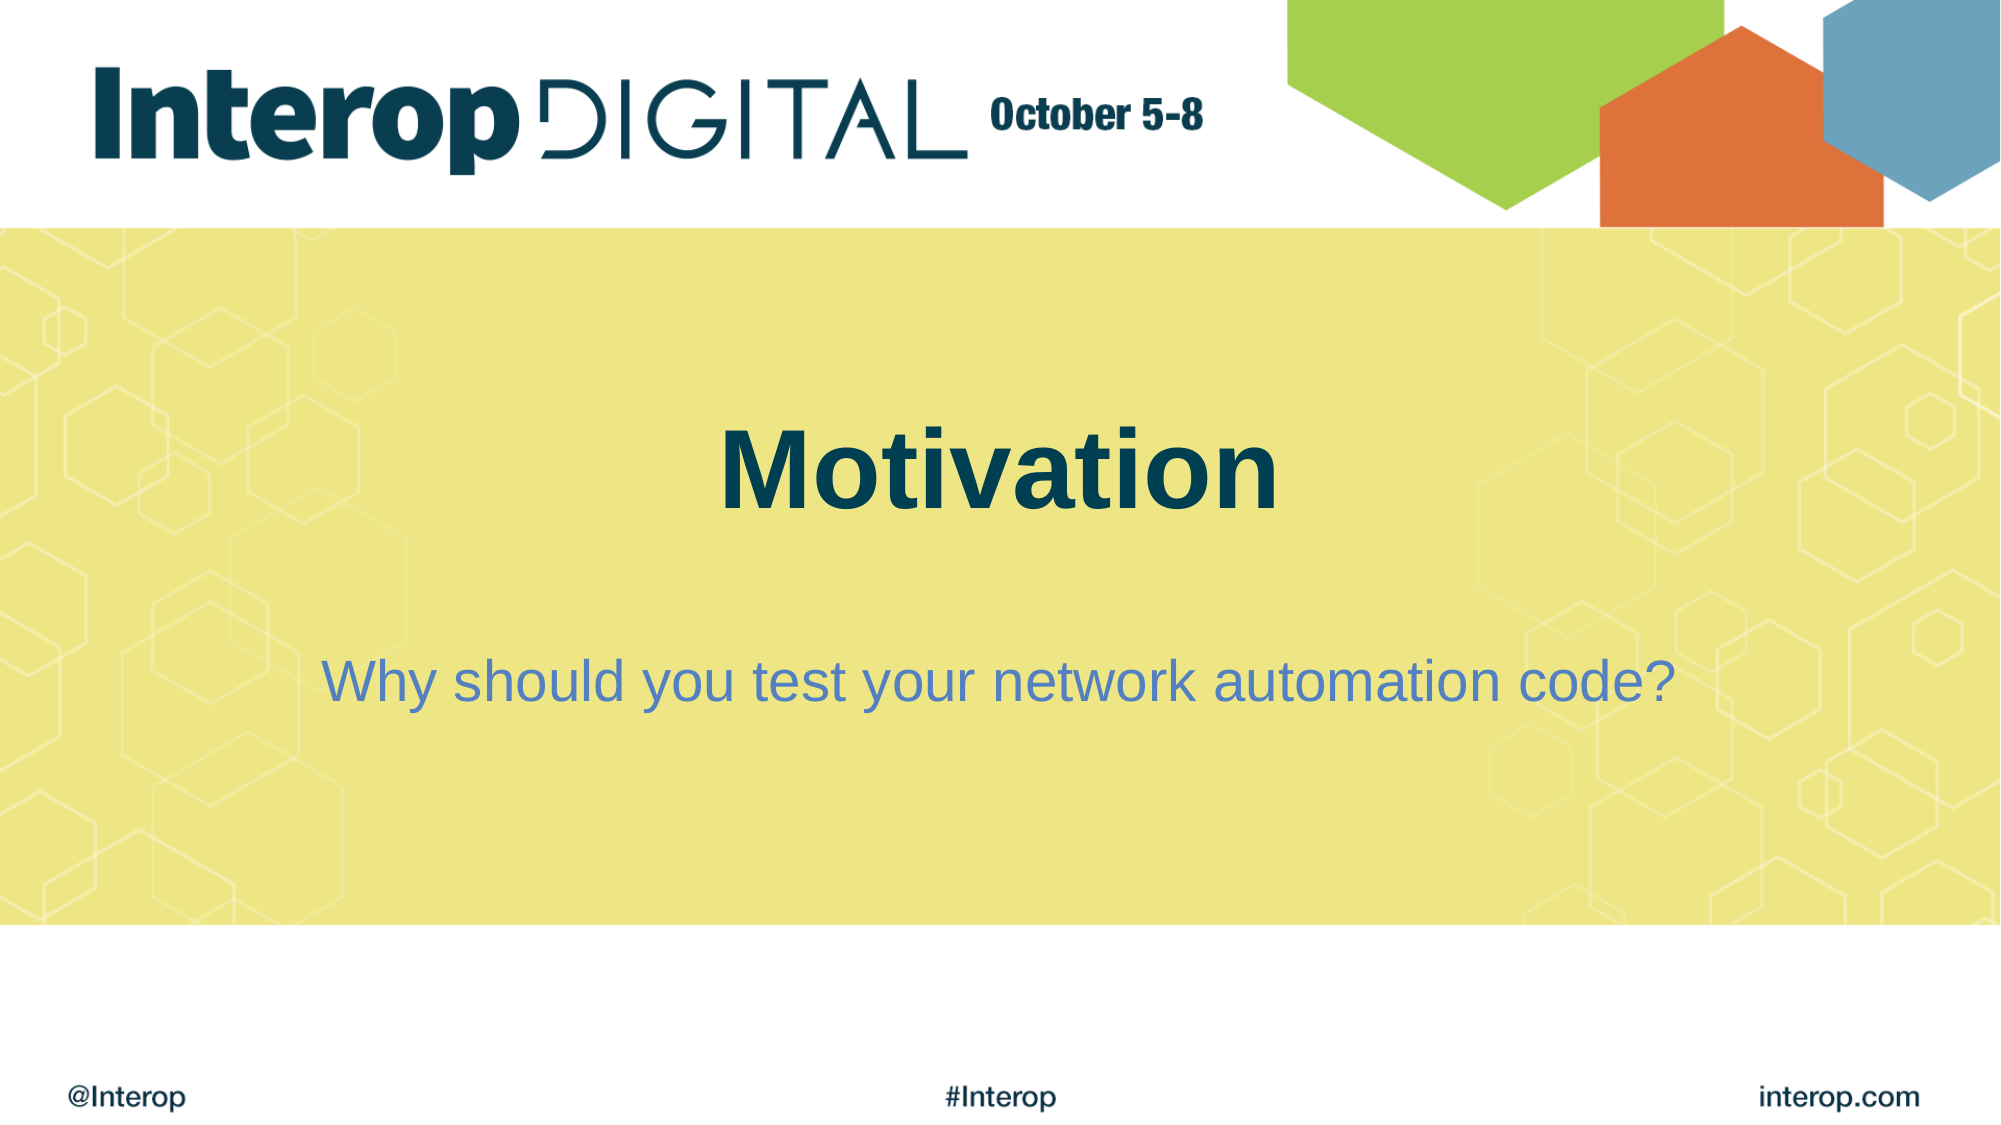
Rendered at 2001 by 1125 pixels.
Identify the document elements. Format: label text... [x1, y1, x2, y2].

subtitle Why should you test your network automation code? [193, 643, 1807, 916]
title Motivation [193, 336, 1807, 609]
picture [0, 0, 2001, 1125]
